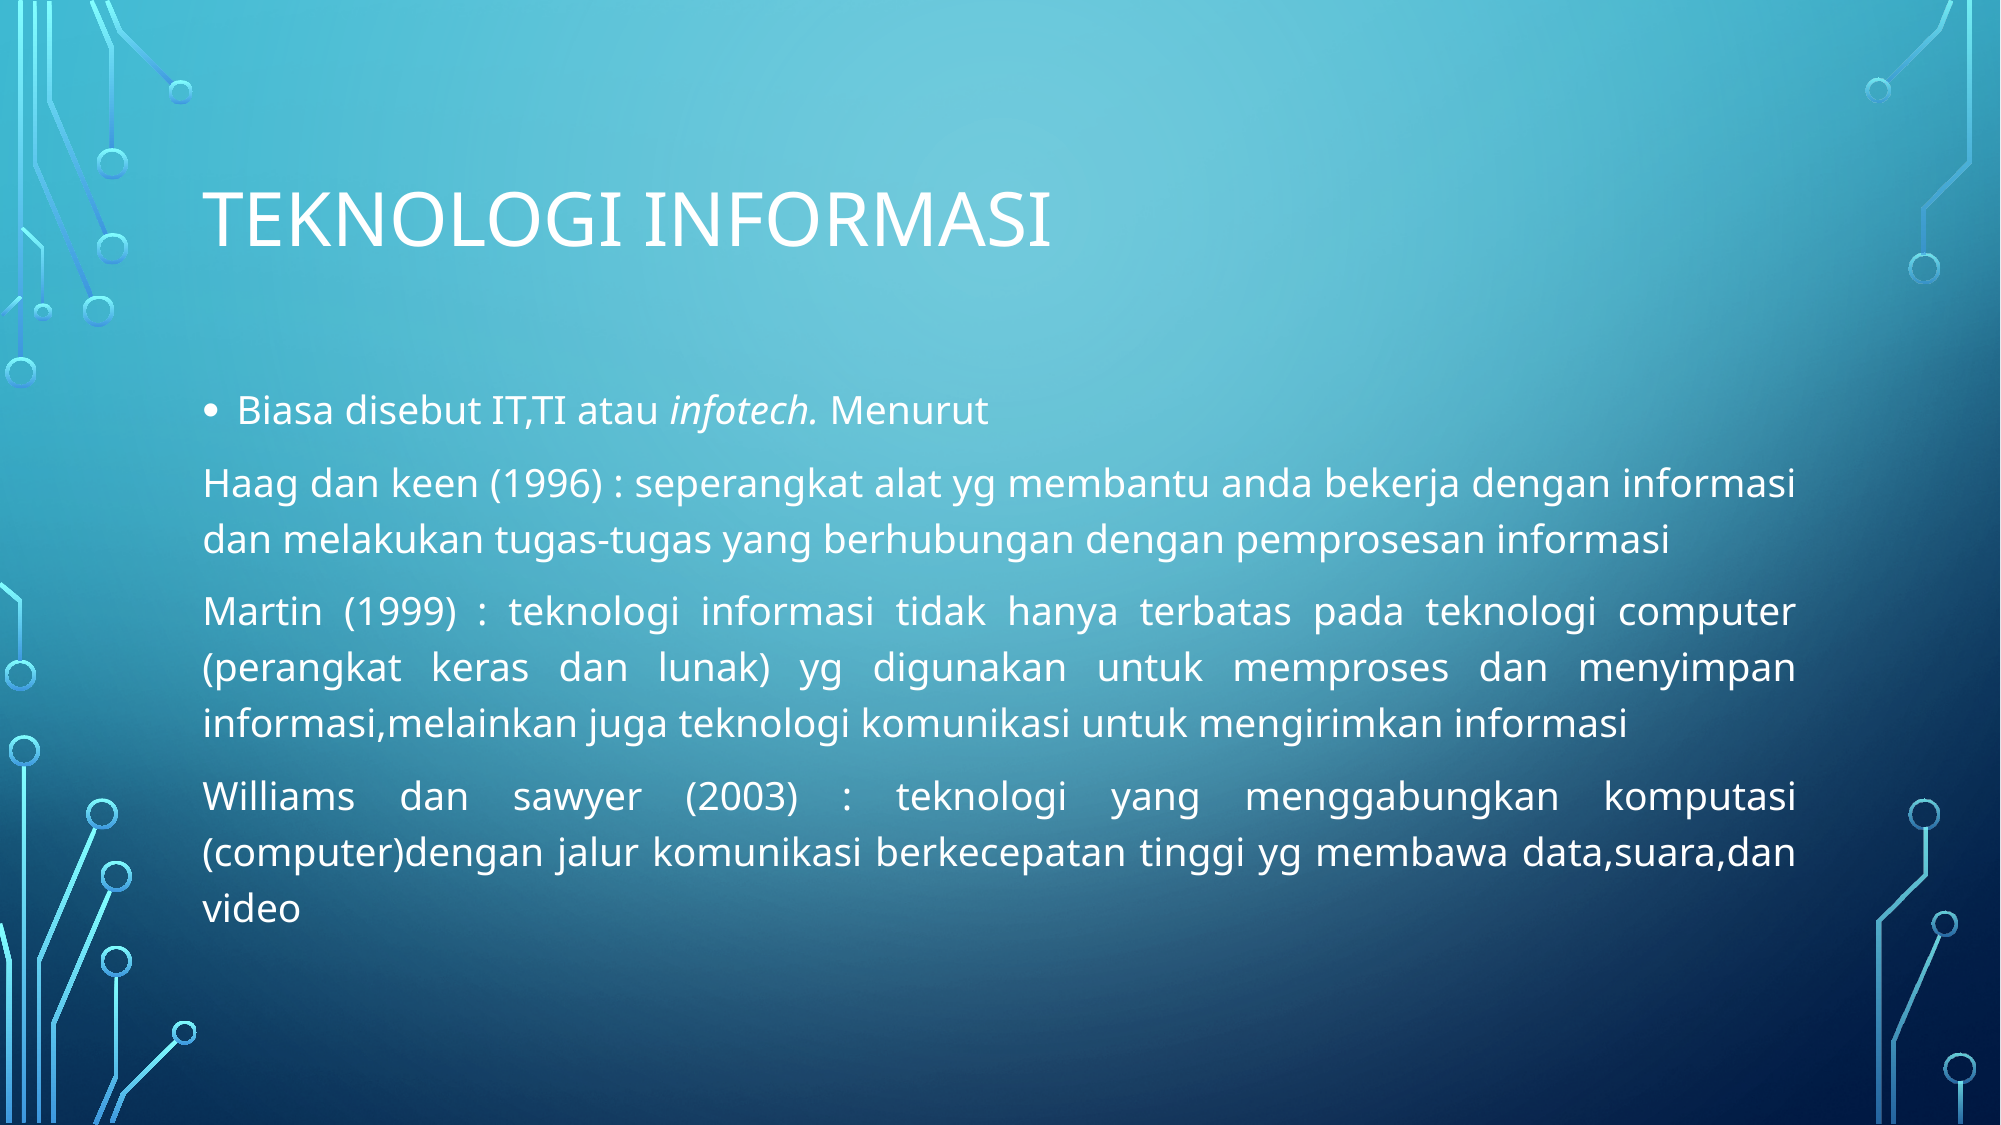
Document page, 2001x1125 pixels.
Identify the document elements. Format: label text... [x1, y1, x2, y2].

title Teknologi informasi [187, 101, 1813, 344]
list Biasa disebut IT,TI atau infotech. Menurut Haag dan keen (1996) : seperangkat alat yg membantu anda bekerja dengan informasi dan melakukan tugas-tugas yang berhubungan dengan pemprosesan informasi Martin (1999) : teknologi informasi tidak hanya terbatas pada teknologi computer (perangkat keras dan lunak) yg digunakan untuk memproses dan menyimpan informasi,melainkan juga teknologi komunikasi untuk mengirimkan informasi Williams dan sawyer (2003) : teknologi yang menggabungkan komputasi (computer)dengan jalur komunikasi berkecepatan tinggi yg membawa data,suara,dan video [187, 369, 1813, 950]
